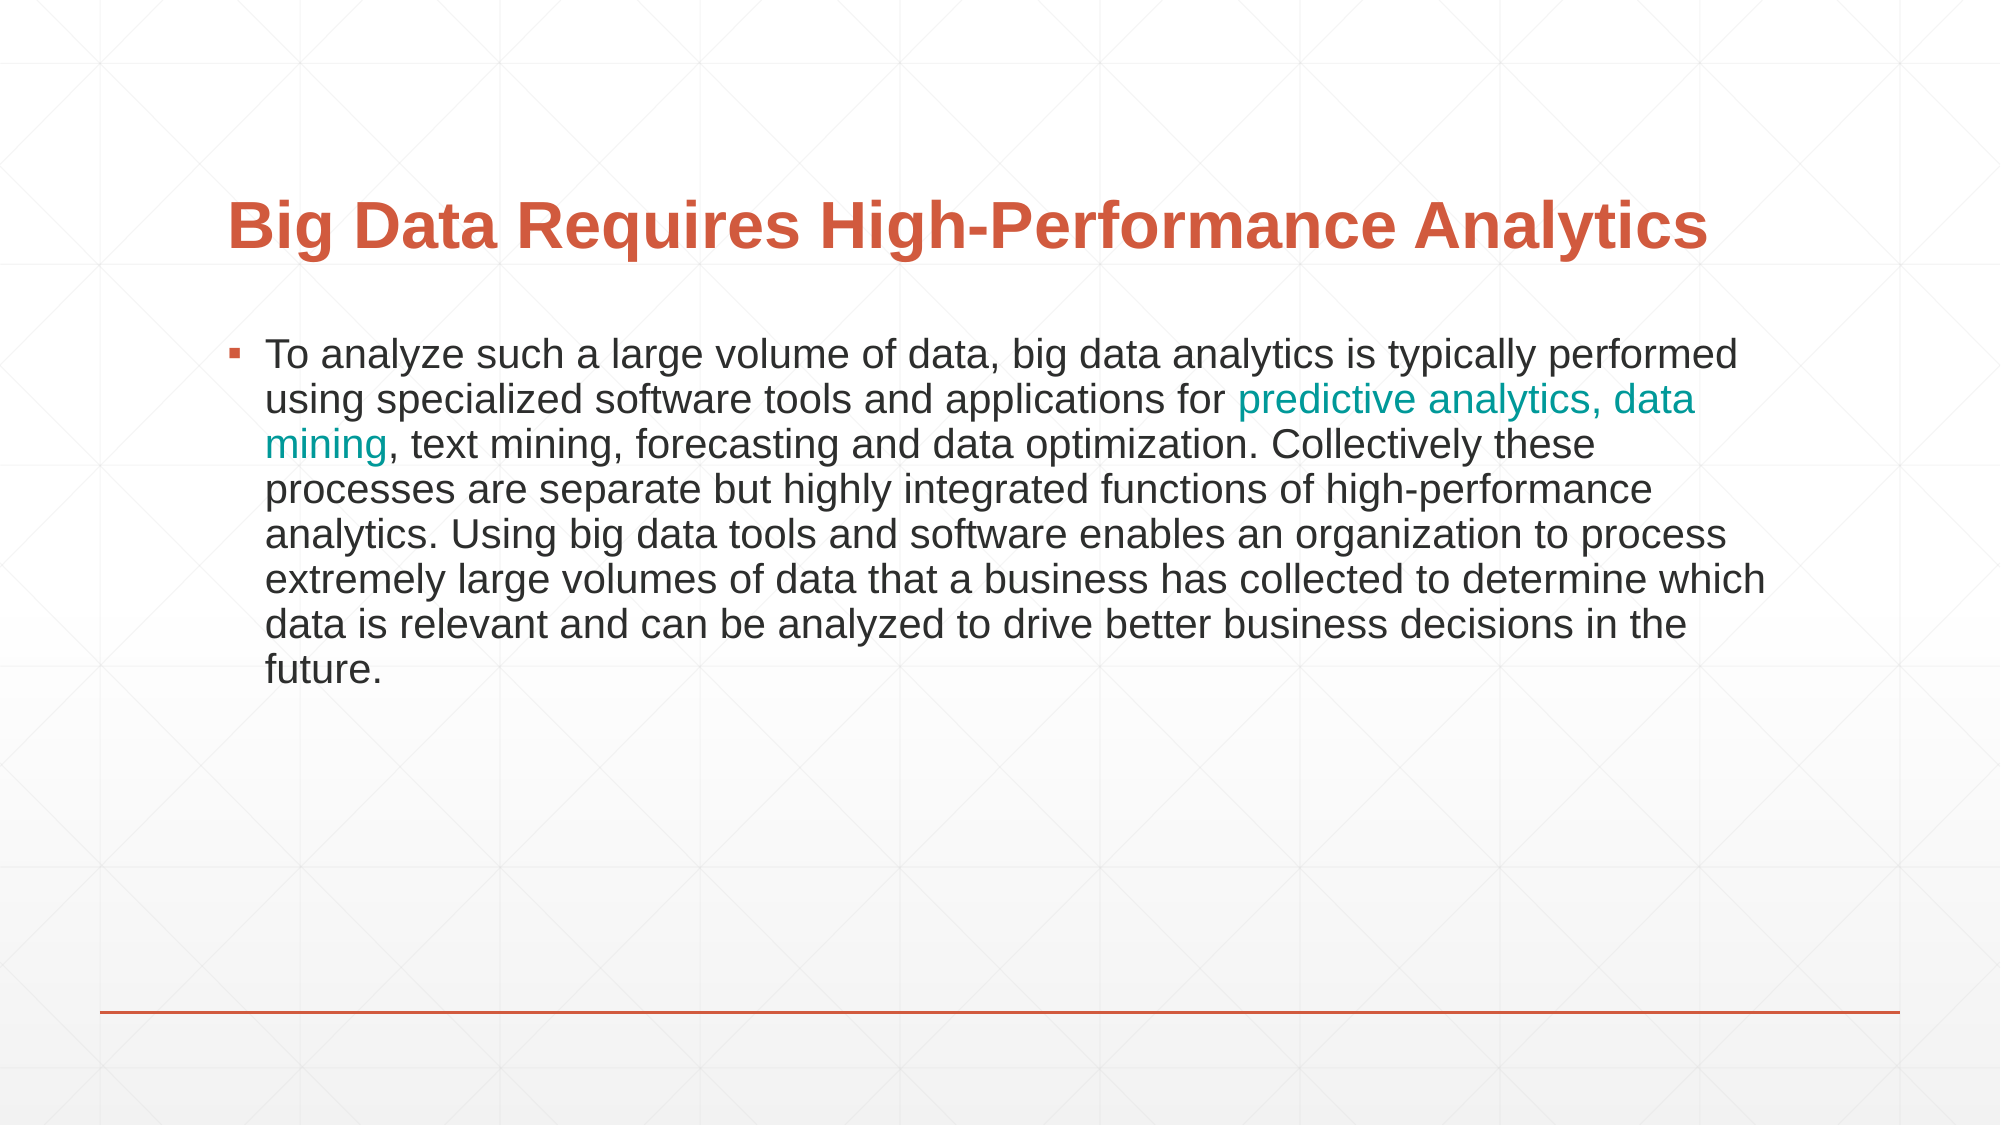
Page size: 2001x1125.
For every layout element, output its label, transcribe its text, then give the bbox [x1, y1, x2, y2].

list To analyze such a large volume of data, big data analytics is typically performed using specialized software tools and applications for predictive analytics, data mining, text mining, forecasting and data optimization. Collectively these processes are separate but highly integrated functions of high-performance analytics. Using big data tools and software enables an organization to process extremely large volumes of data that a business has collected to determine which data is relevant and can be analyzed to drive better business decisions in the future. [212, 324, 1788, 950]
title Big Data Requires High-Performance Analytics [212, 82, 1788, 271]
